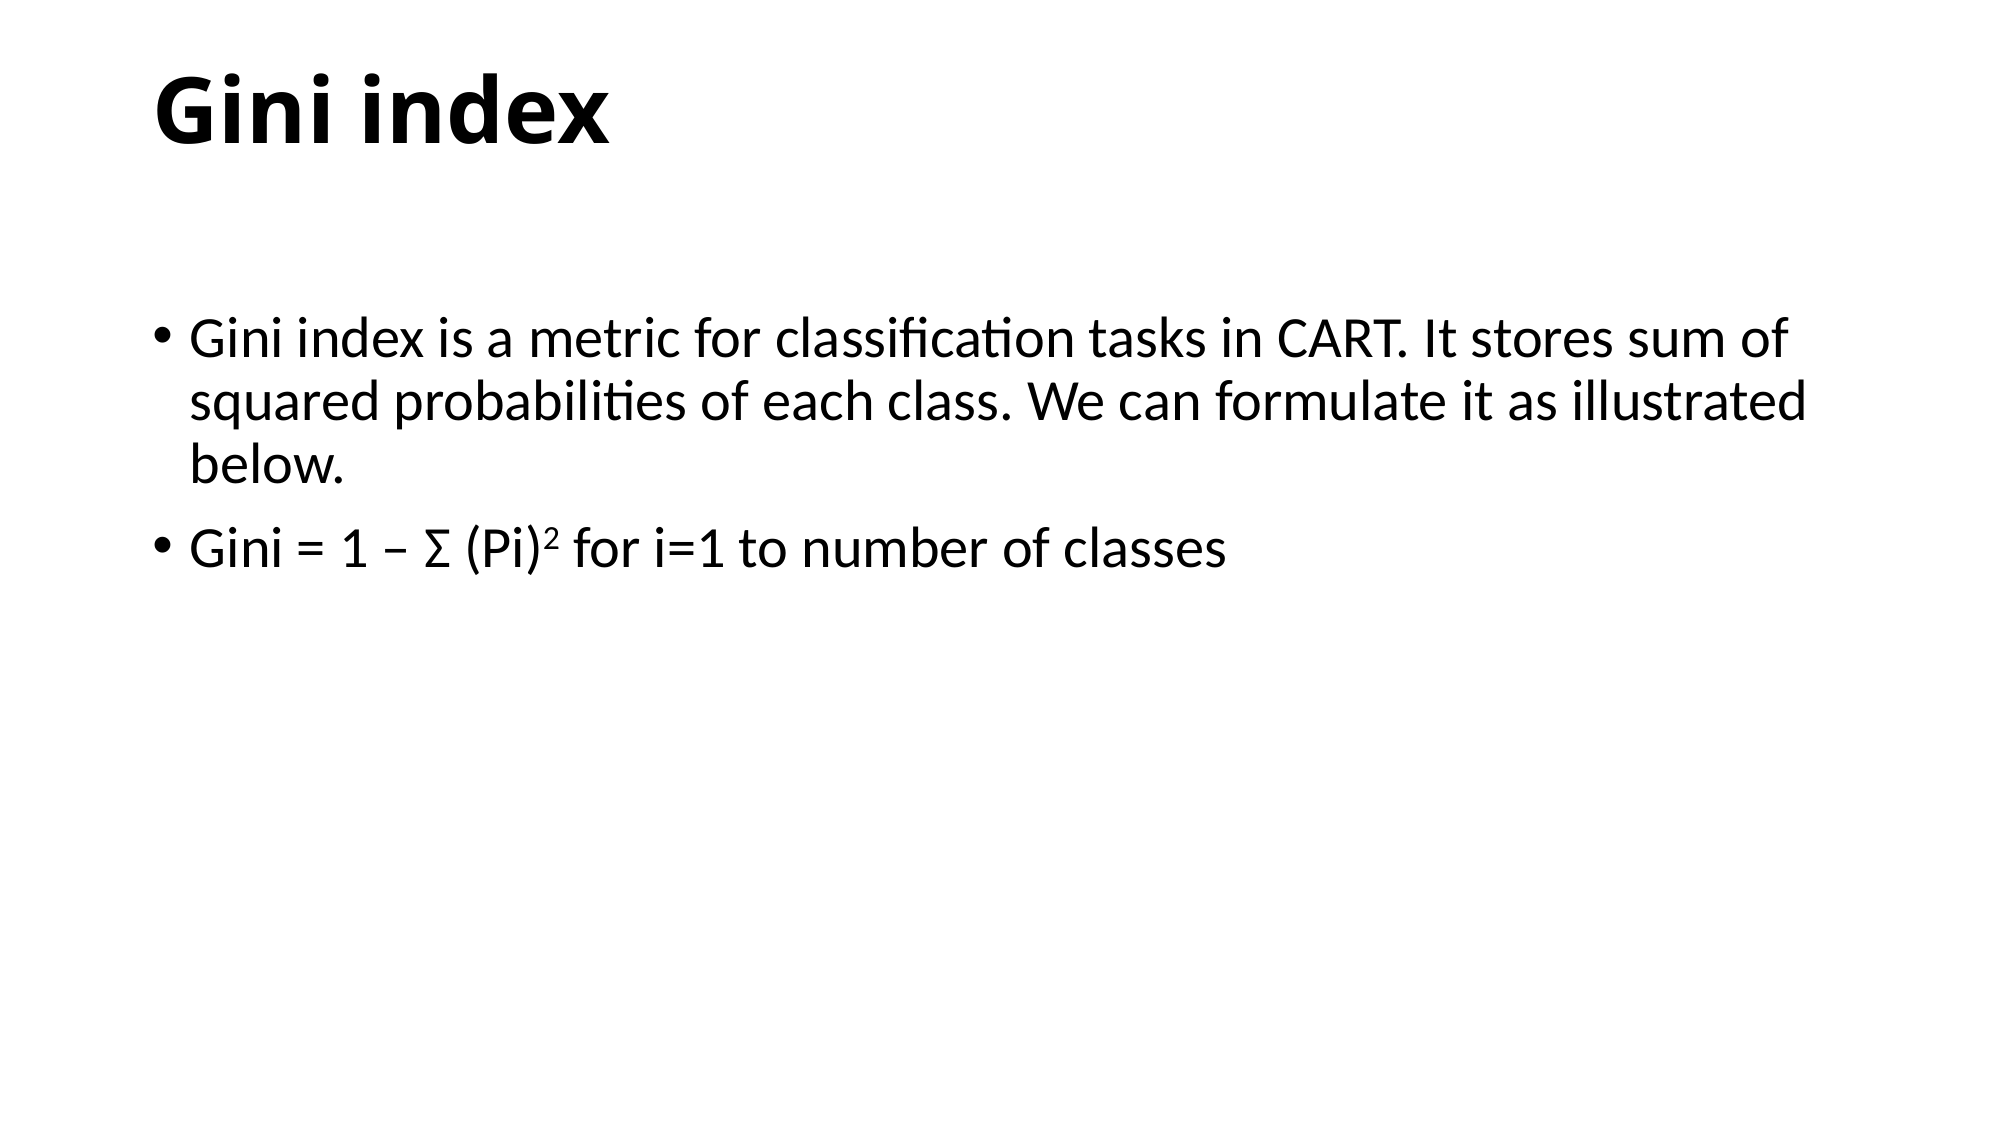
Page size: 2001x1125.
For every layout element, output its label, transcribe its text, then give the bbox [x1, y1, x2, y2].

title Gini index [137, 59, 1863, 278]
list Gini index is a metric for classification tasks in CART. It stores sum of squared probabilities of each class. We can formulate it as illustrated below. Gini = 1 – Σ (Pi)2 for i=1 to number of classes [137, 299, 1863, 1014]
